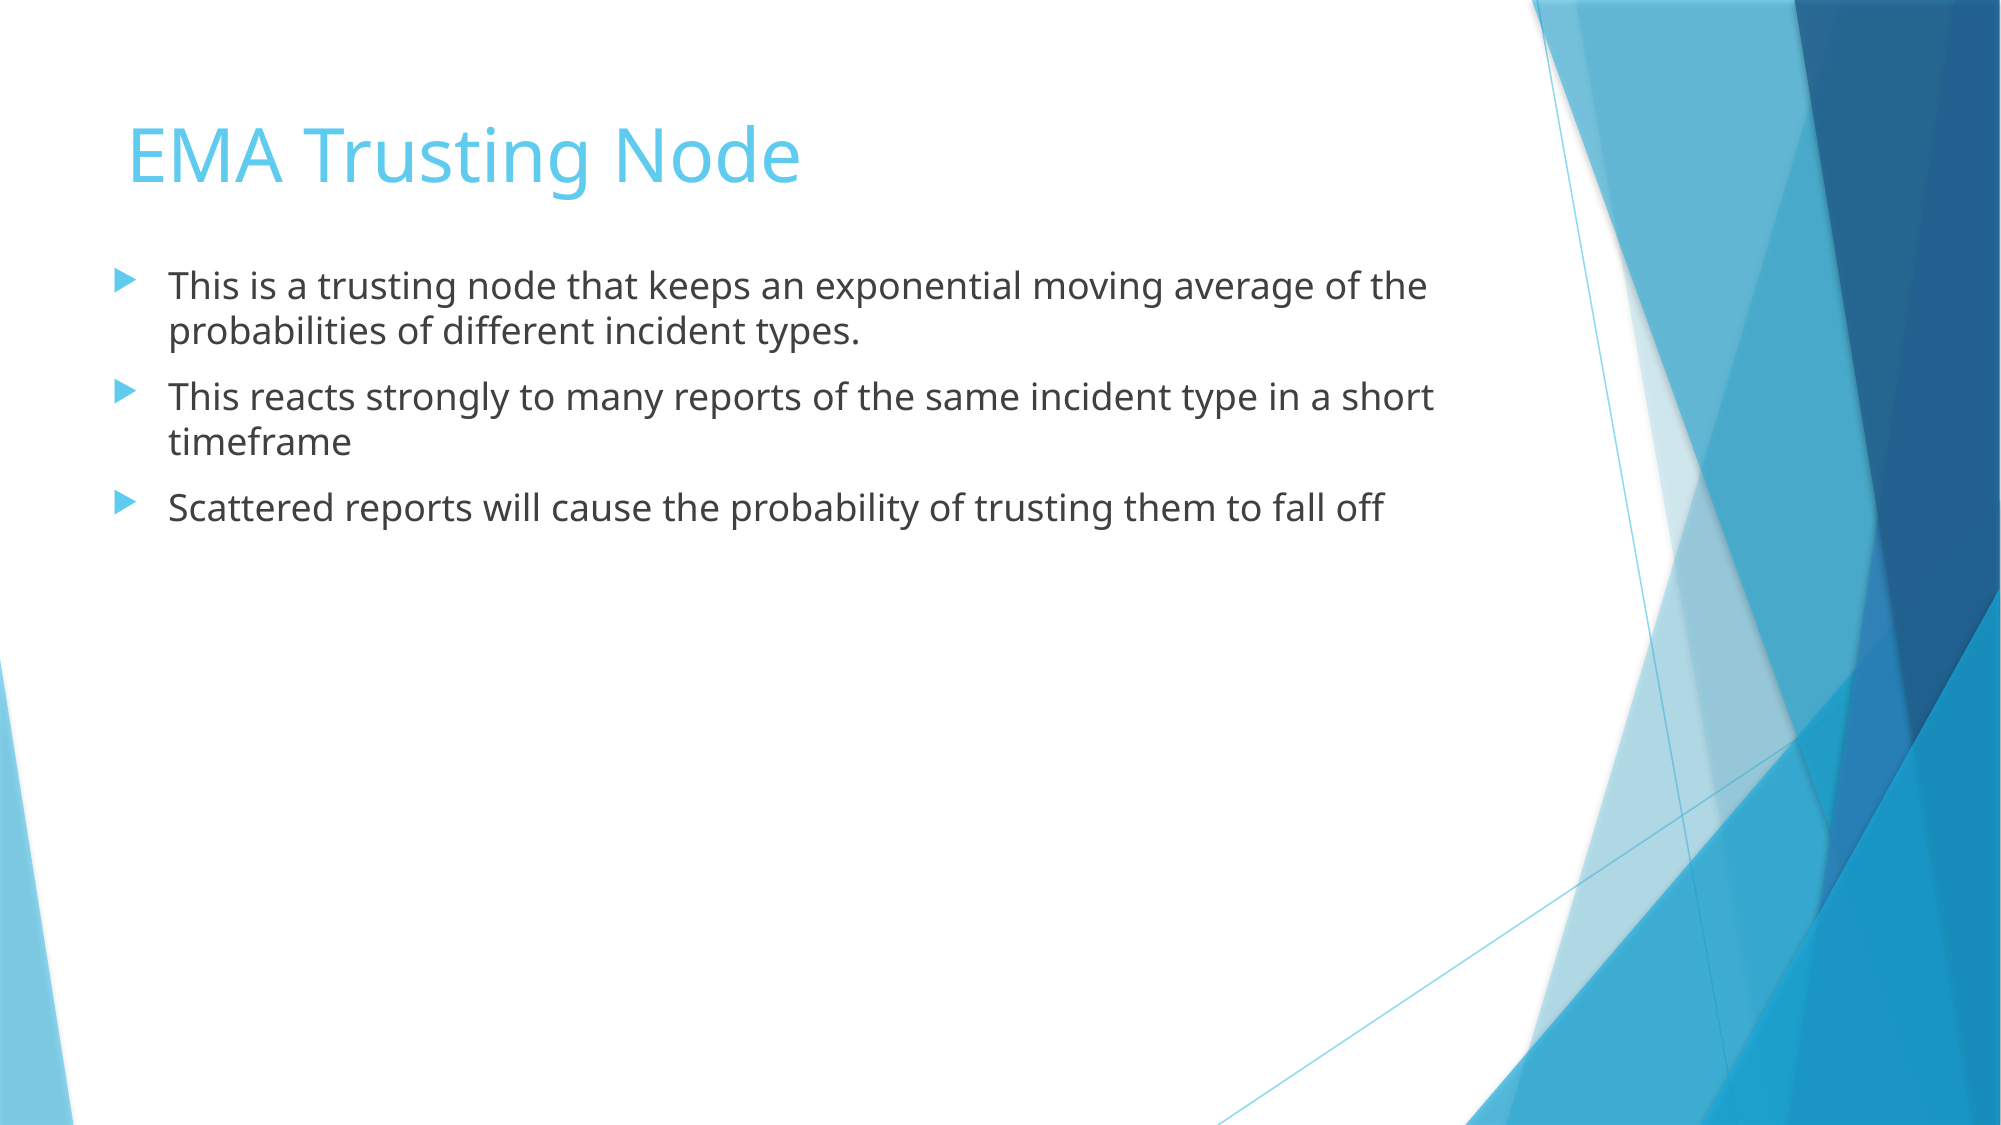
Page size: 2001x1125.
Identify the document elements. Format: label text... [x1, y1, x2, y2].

title EMA Trusting Node [111, 99, 1522, 255]
list This is a trusting node that keeps an exponential moving average of the probabilities of different incident types. This reacts strongly to many reports of the same incident type in a short timeframe Scattered reports will cause the probability of trusting them to fall off [96, 254, 1508, 891]
